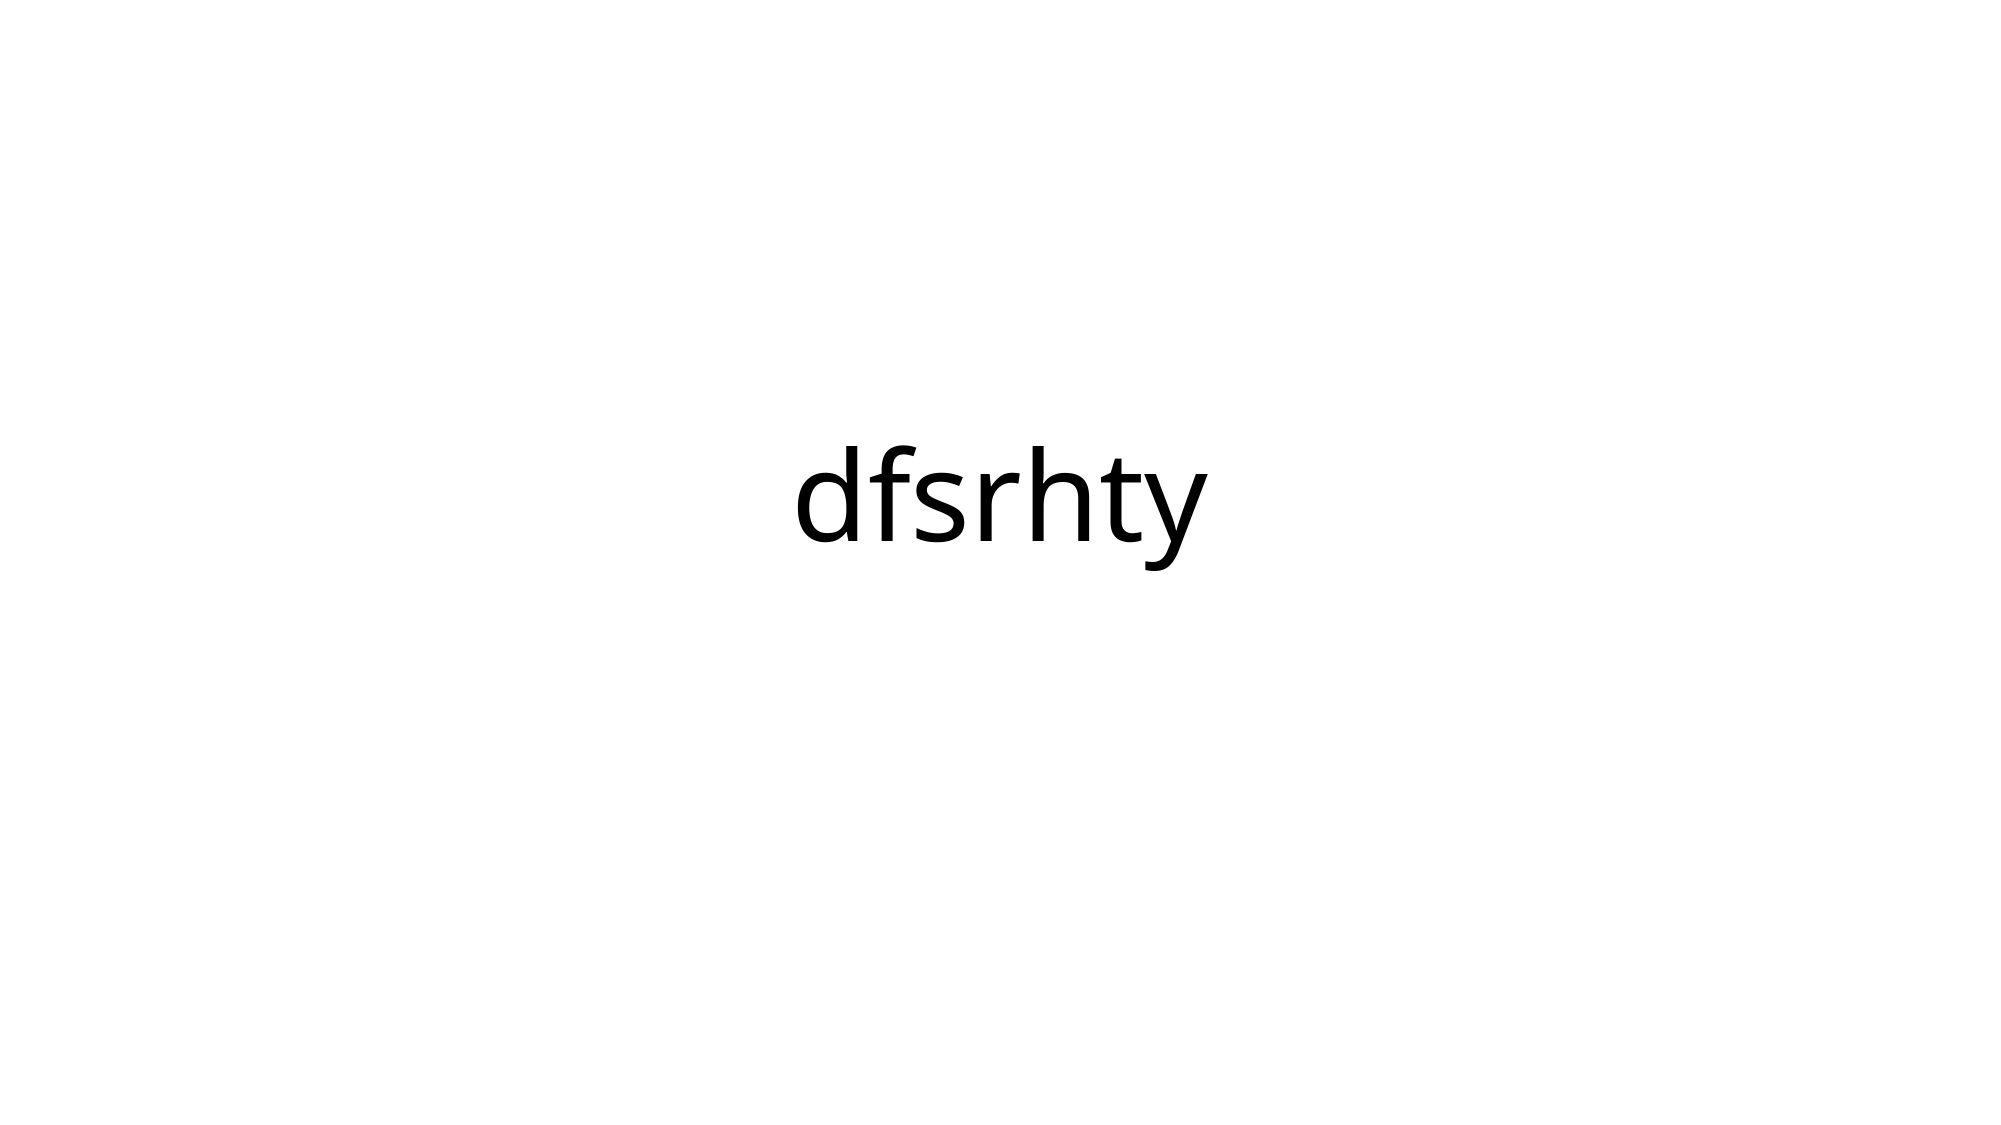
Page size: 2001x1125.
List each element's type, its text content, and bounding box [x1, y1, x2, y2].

title dfsrhty [249, 184, 1750, 576]
